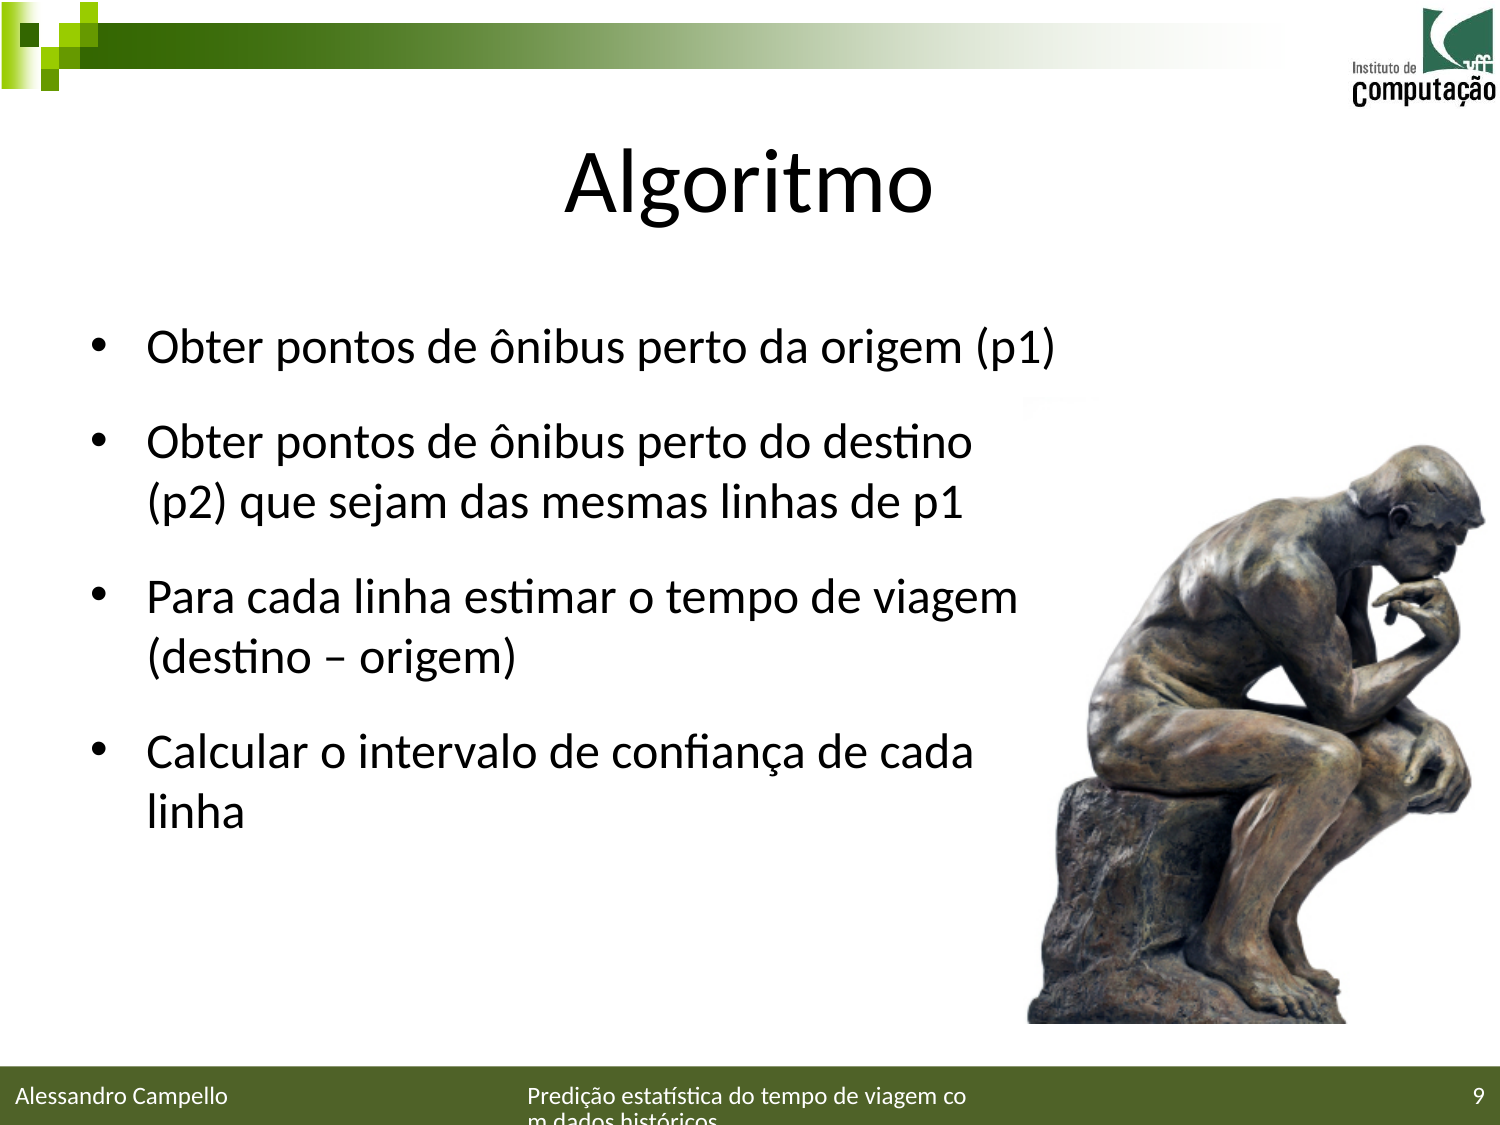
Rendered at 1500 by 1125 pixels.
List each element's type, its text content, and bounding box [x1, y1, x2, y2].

text_box [587, 512, 1018, 938]
picture [1023, 396, 1492, 1024]
text_box Obter pontos de ônibus perto da origem (p1) Obter pontos de ônibus perto do destino (p2) que sejam das mesmas linhas de p1 Para cada linha estimar o tempo de viagem (destino – origem) Calcular o intervalo de confiança de cada linha [75, 306, 1075, 1024]
slide_number Alessandro Campello [0, 1065, 350, 1125]
footer Predição estatística do tempo de viagem com dados históricos [512, 1065, 988, 1125]
title Algoritmo [75, 82, 1425, 270]
slide_number 9 [1149, 1065, 1500, 1125]
